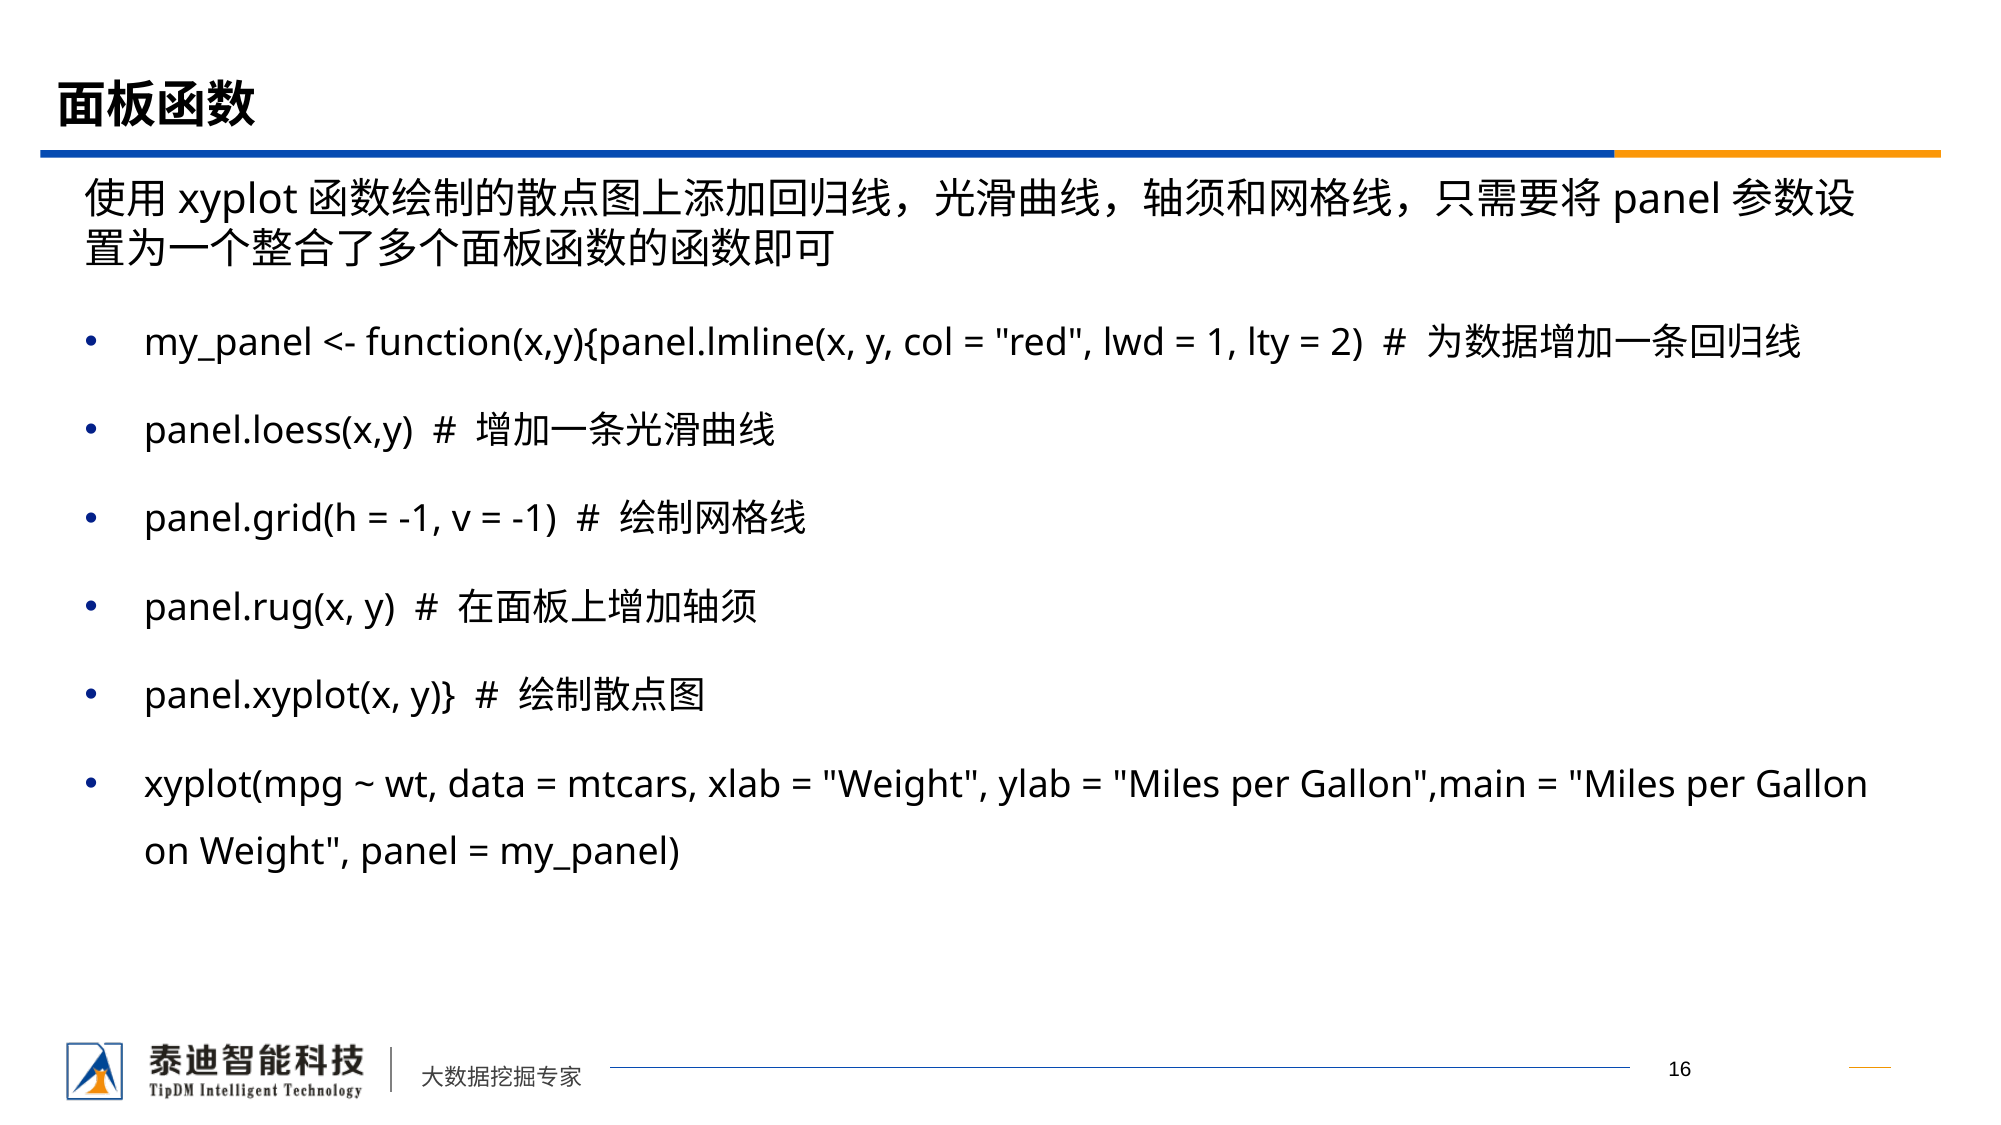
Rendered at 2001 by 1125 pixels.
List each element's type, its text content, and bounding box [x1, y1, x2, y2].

list my_panel <- function(x,y){panel.lmline(x, y, col = "red", lwd = 1, lty = 2) # 为数据增加一条回归线 panel.loess(x,y) # 增加一条光滑曲线 panel.grid(h = -1, v = -1) # 绘制网格线 panel.rug(x, y) # 在面板上增加轴须 panel.xyplot(x, y)} # 绘制散点图 xyplot(mpg ~ wt, data = mtcars, xlab = "Weight", ylab = "Miles per Gallon",main = "Miles per Gallon on Weight", panel = my_panel) [69, 287, 1892, 1005]
list 使用xyplot函数绘制的散点图上添加回归线，光滑曲线，轴须和网格线，只需要将panel参数设置为一个整合了多个面板函数的函数即可 [69, 186, 1892, 257]
picture [62, 1028, 368, 1107]
title 面板函数 [41, 58, 1842, 146]
